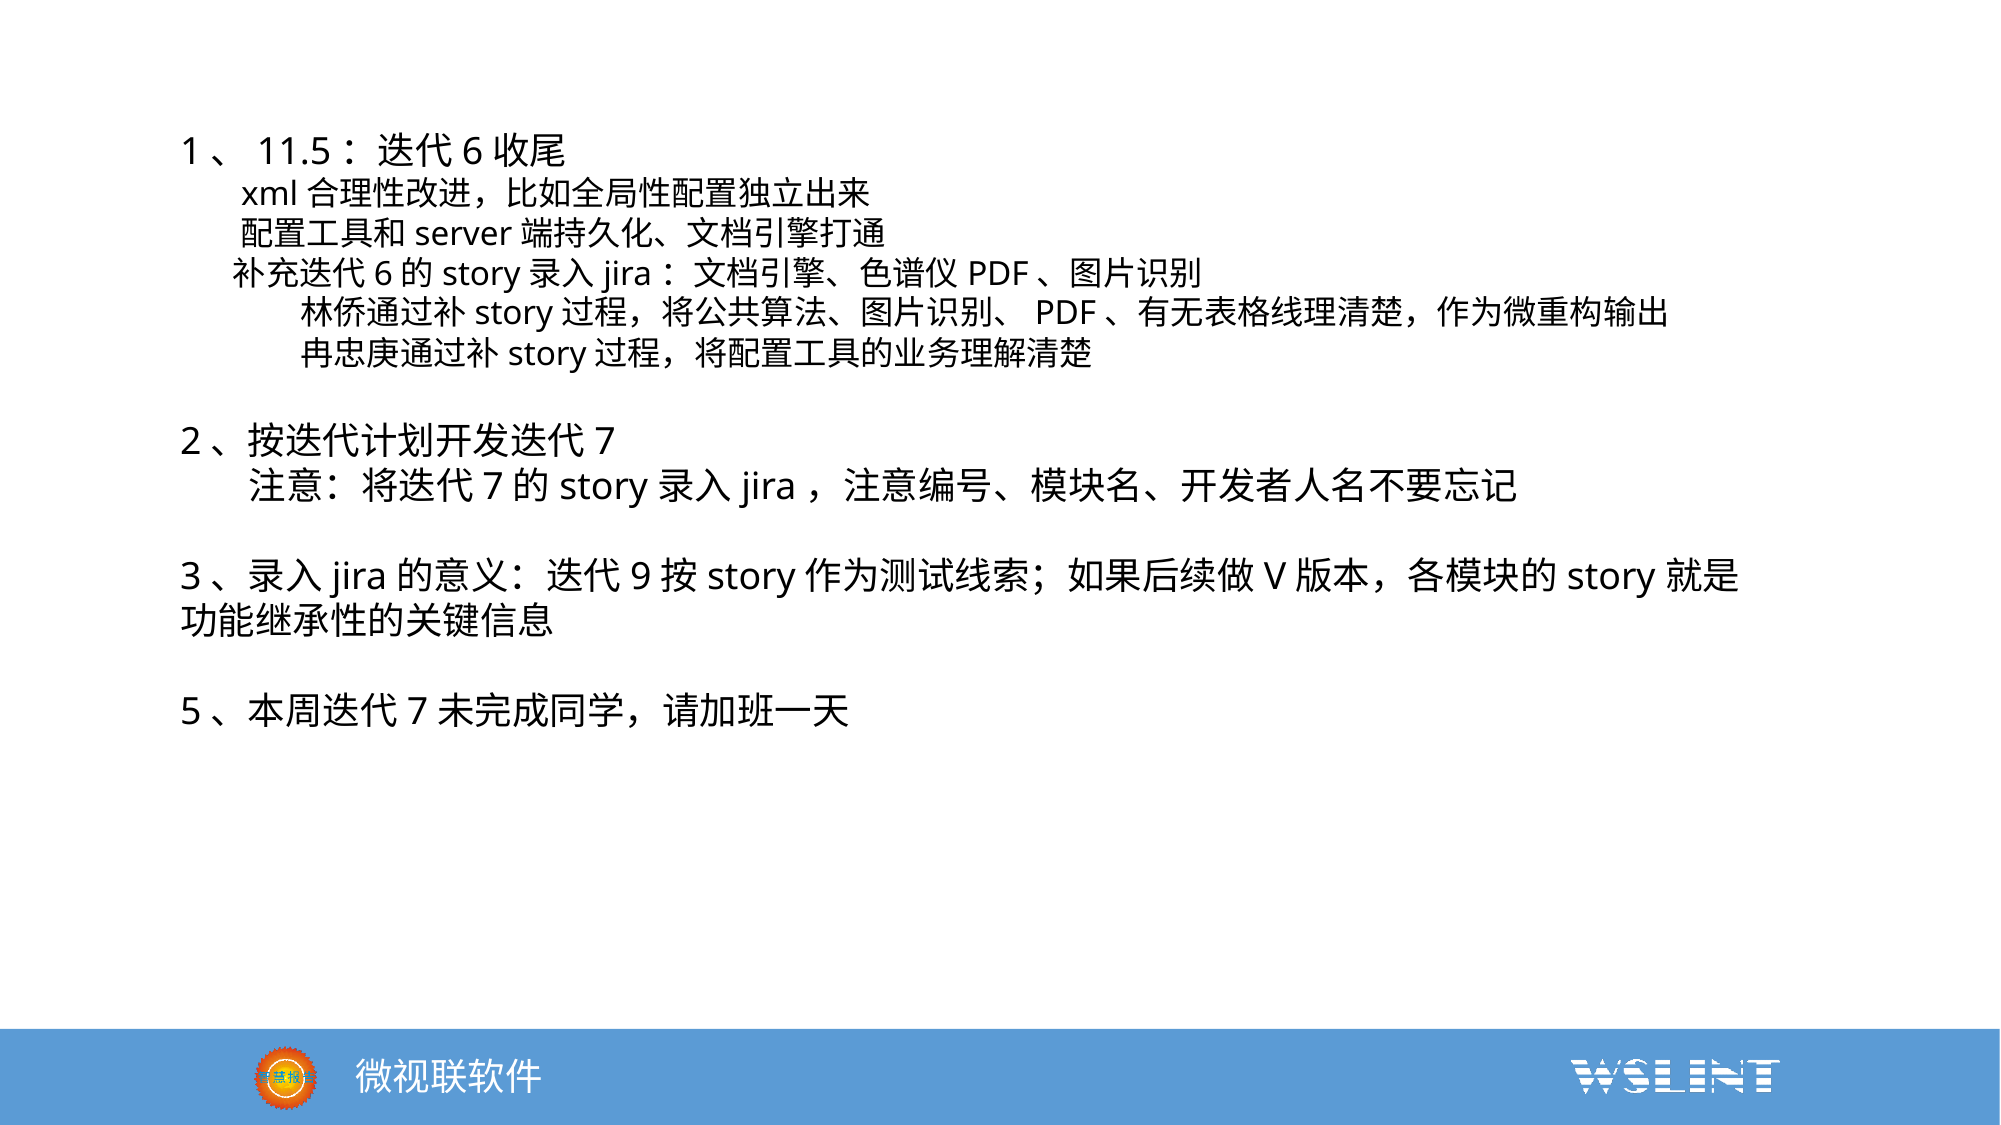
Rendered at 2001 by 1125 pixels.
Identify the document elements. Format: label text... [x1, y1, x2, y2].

picture [254, 1046, 317, 1110]
text_box 1、11.5：迭代6收尾 xml合理性改进，比如全局性配置独立出来 配置工具和server端持久化、文档引擎打通 补充迭代6的story录入jira：文档引擎、色谱仪PDF、图片识别 林侨通过补story过程，将公共算法、图片识别、PDF、有无表格线理清楚，作为微重构输出 冉忠庚通过补story过程，将配置工具的业务理解清楚 2、按迭代计划开发迭代7 注意：将迭代7的story录入jira，注意编号、模块名、开发者人名不要忘记 3、录入jira的意义：迭代9按story作为测试线索；如果后续做V版本，各模块的story就是功能继承性的关键信息 5、本周迭代7未完成同学，请加班一天 [165, 119, 1775, 784]
picture [1571, 1059, 1780, 1094]
